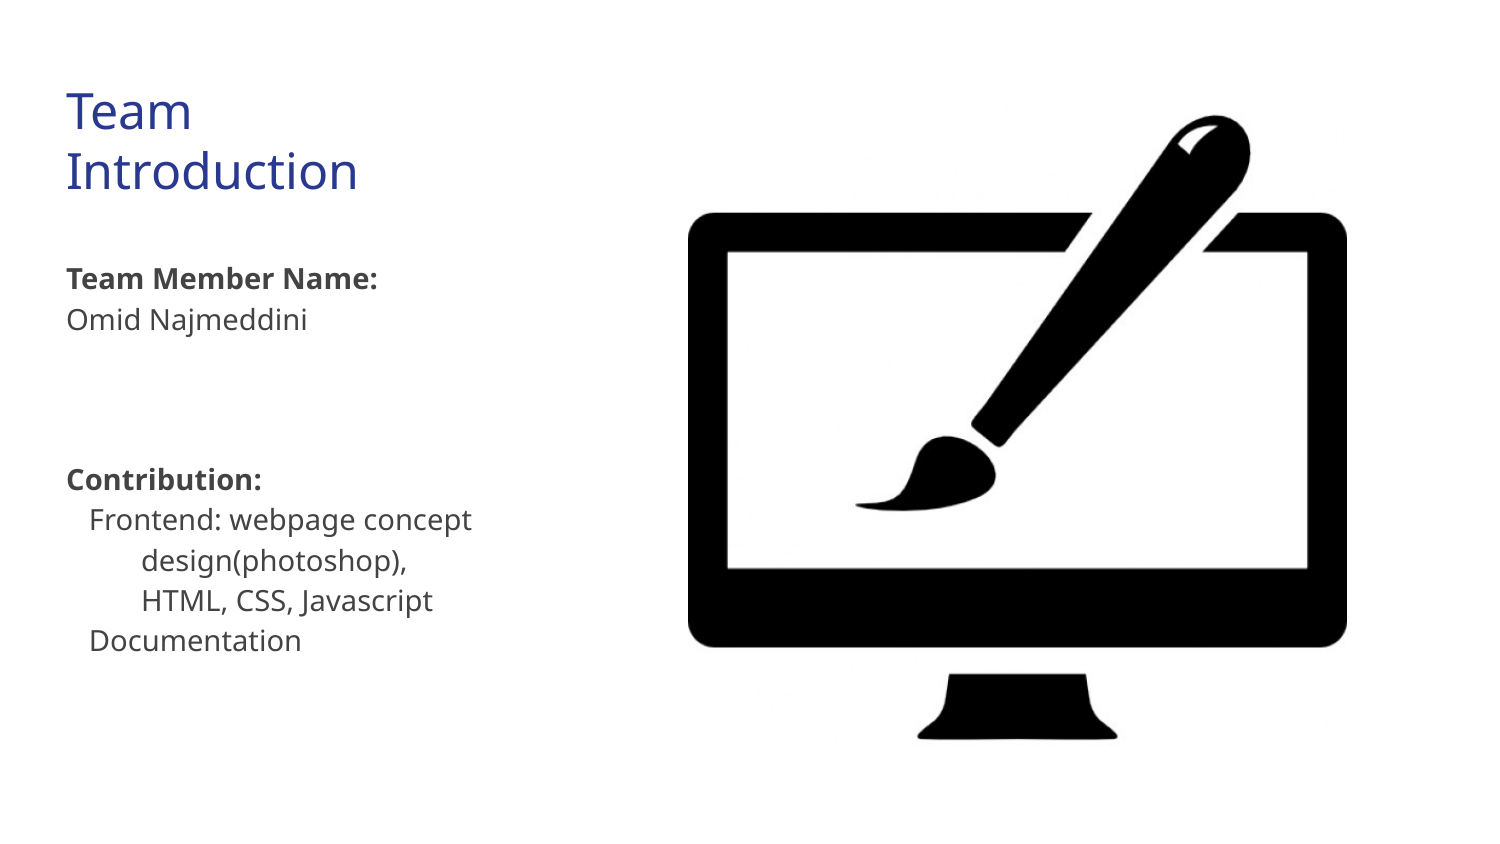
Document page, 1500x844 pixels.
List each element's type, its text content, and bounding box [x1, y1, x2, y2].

picture [688, 98, 1347, 757]
list Team Member Name: Omid Najmeddini Contribution: Frontend: webpage concept design(photoshop), HTML, CSS, Javascript Documentation [51, 240, 512, 750]
title Team Introduction [51, 91, 512, 216]
